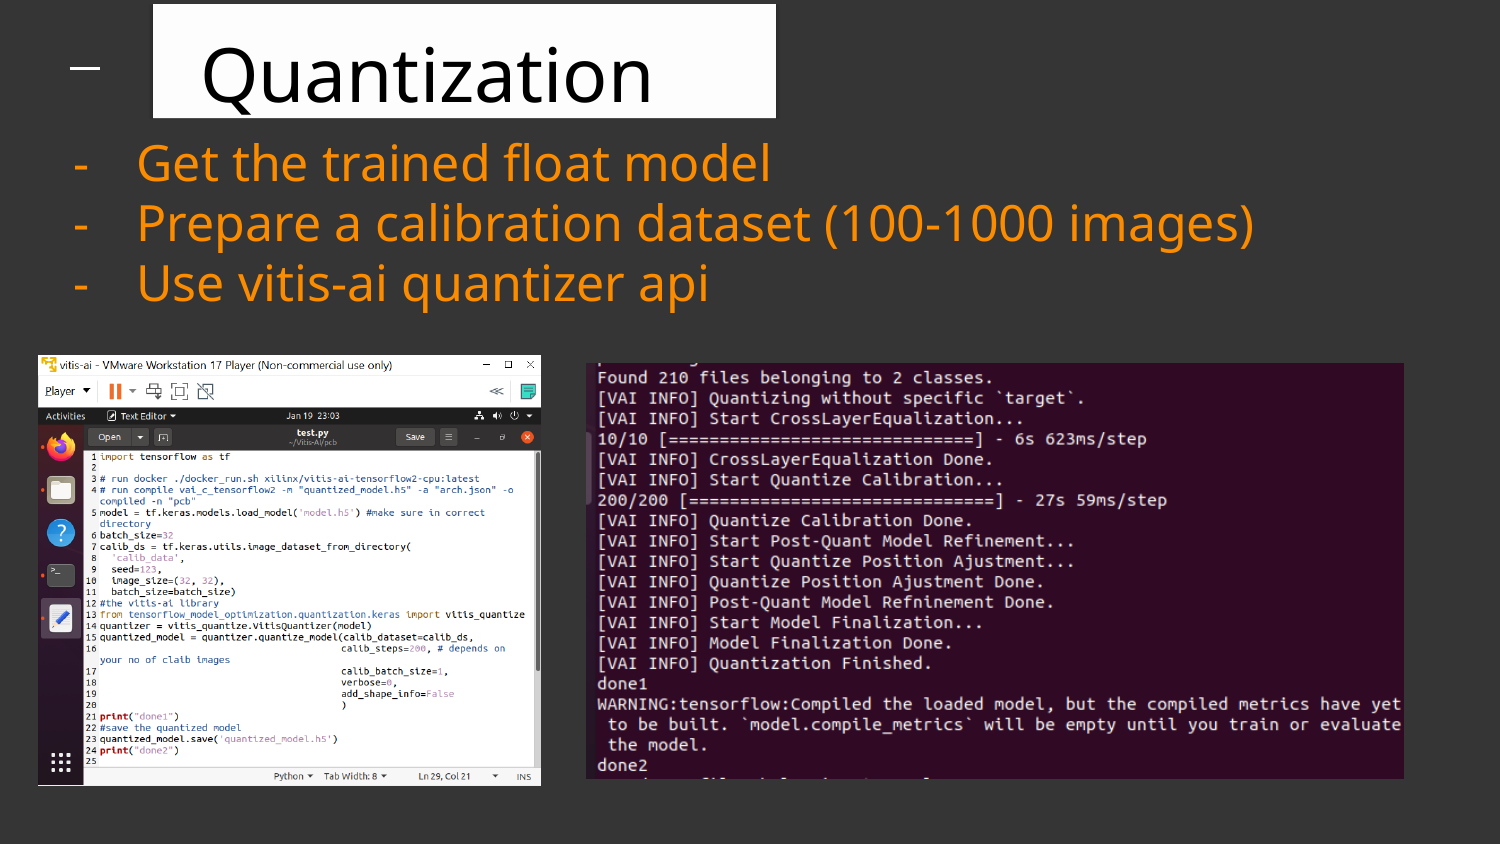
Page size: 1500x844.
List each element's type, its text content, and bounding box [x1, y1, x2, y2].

picture [586, 363, 1404, 779]
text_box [128, 0, 802, 123]
picture [38, 355, 541, 787]
title Get the trained float model Prepare a calibration dataset (100-1000 images) Use vitis-ai quantizer api [46, 116, 1463, 746]
